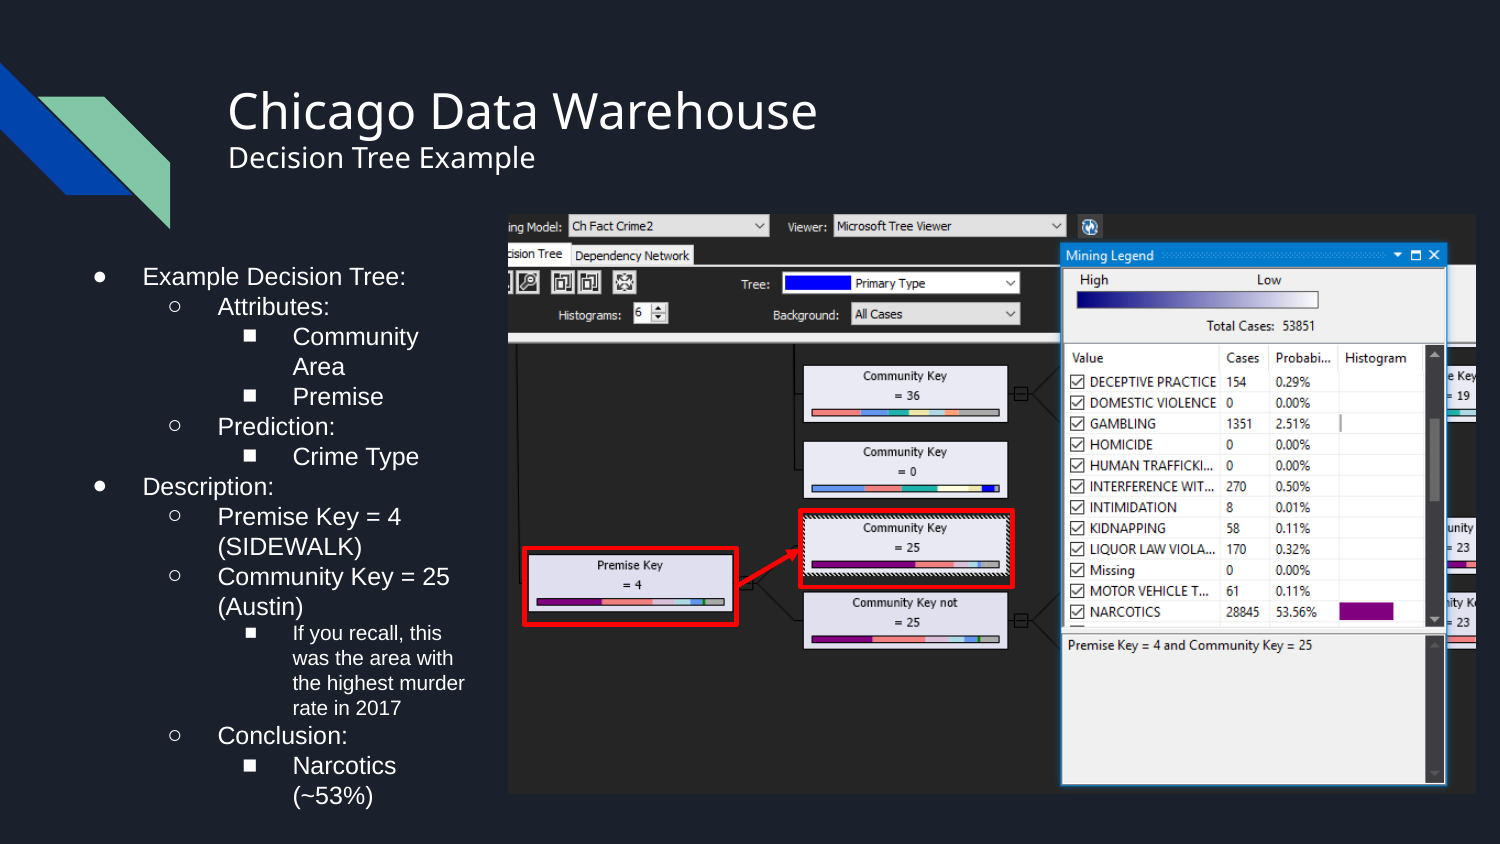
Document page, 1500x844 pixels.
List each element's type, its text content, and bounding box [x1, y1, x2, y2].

text_box Example Decision Tree: Attributes: Community Area Premise Prediction: Crime Type Description: Premise Key = 4 (SIDEWALK) Community Key = 25 (Austin) If you recall, this was the area with the highest murder rate in 2017 Conclusion: Narcotics (~53%) [52, 245, 492, 804]
title Chicago Data Warehouse Decision Tree Example [212, 64, 1368, 215]
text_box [736, 548, 801, 587]
picture [507, 214, 1476, 794]
